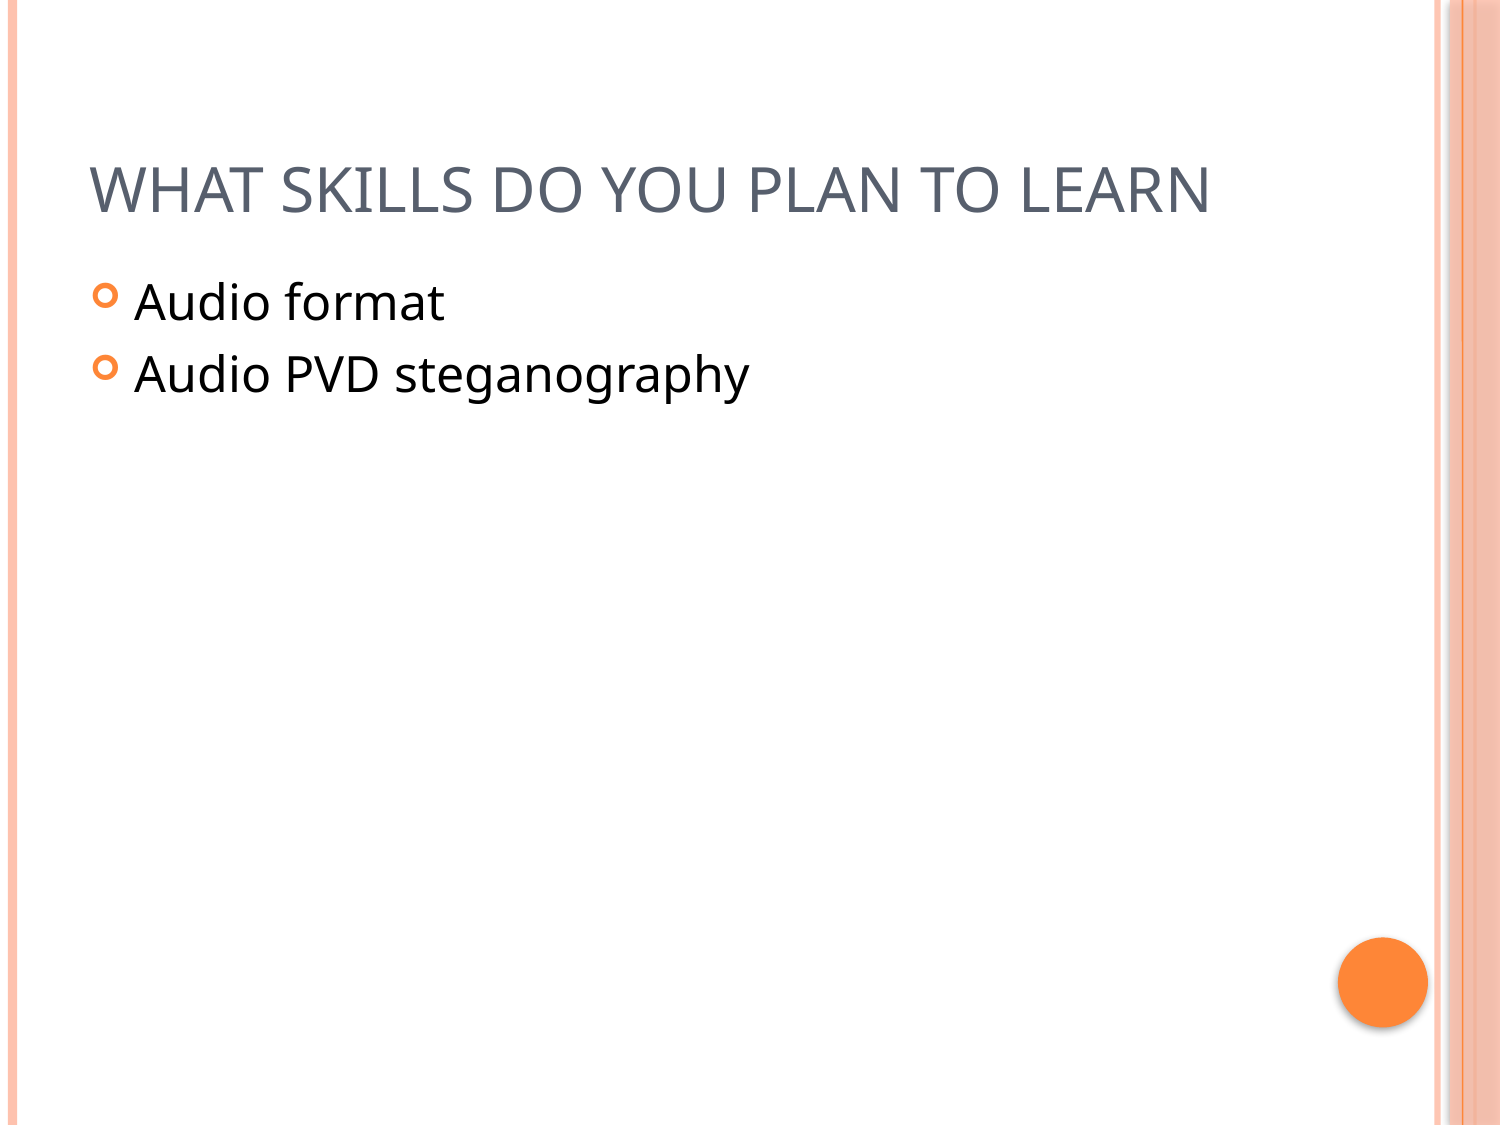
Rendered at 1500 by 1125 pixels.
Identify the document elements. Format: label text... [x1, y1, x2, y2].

list Audio format Audio PVD steganography [75, 262, 1300, 1062]
title What skills do you plan to learn [75, 45, 1300, 233]
